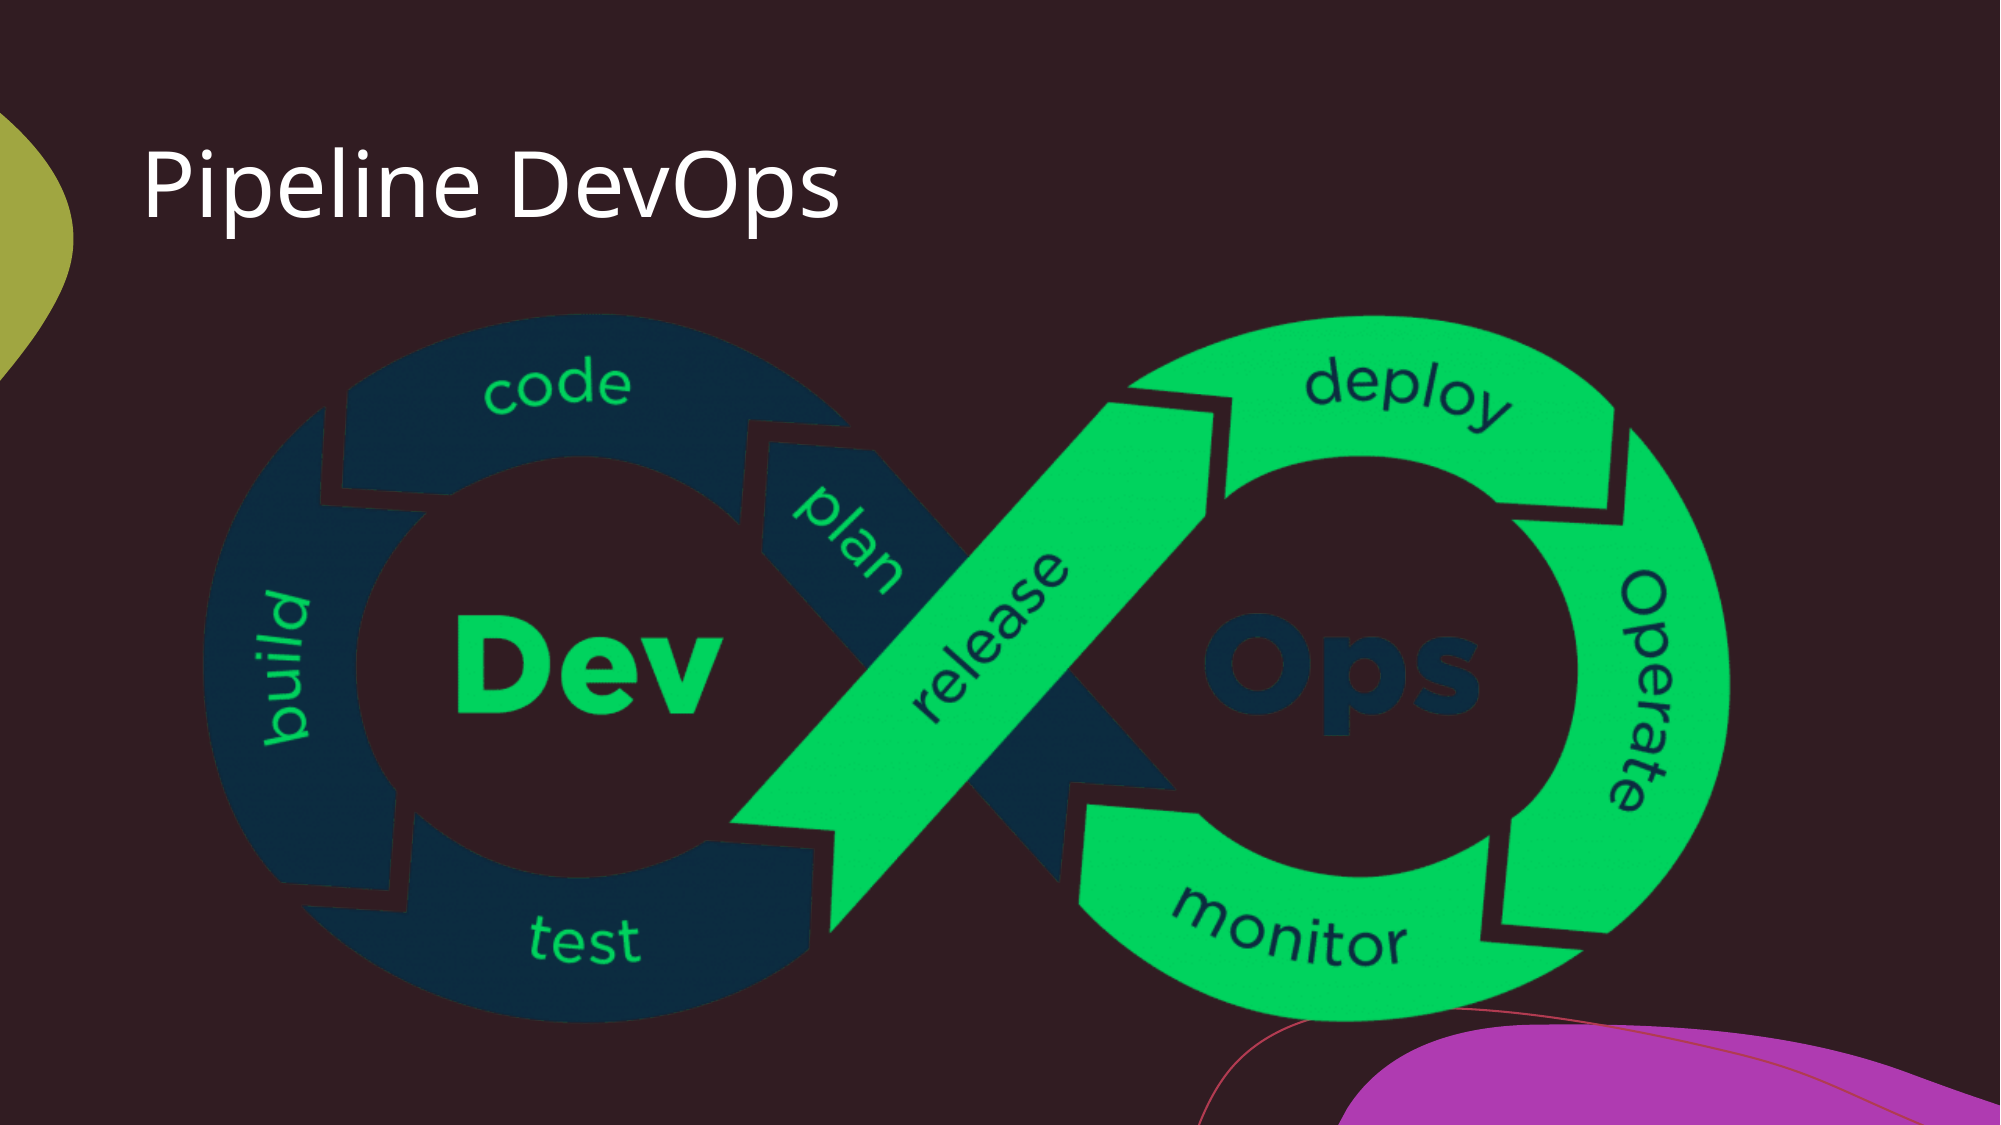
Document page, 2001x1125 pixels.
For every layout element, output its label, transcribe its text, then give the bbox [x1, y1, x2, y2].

title Pipeline DevOps [125, 62, 1875, 313]
picture [169, 249, 1770, 1074]
